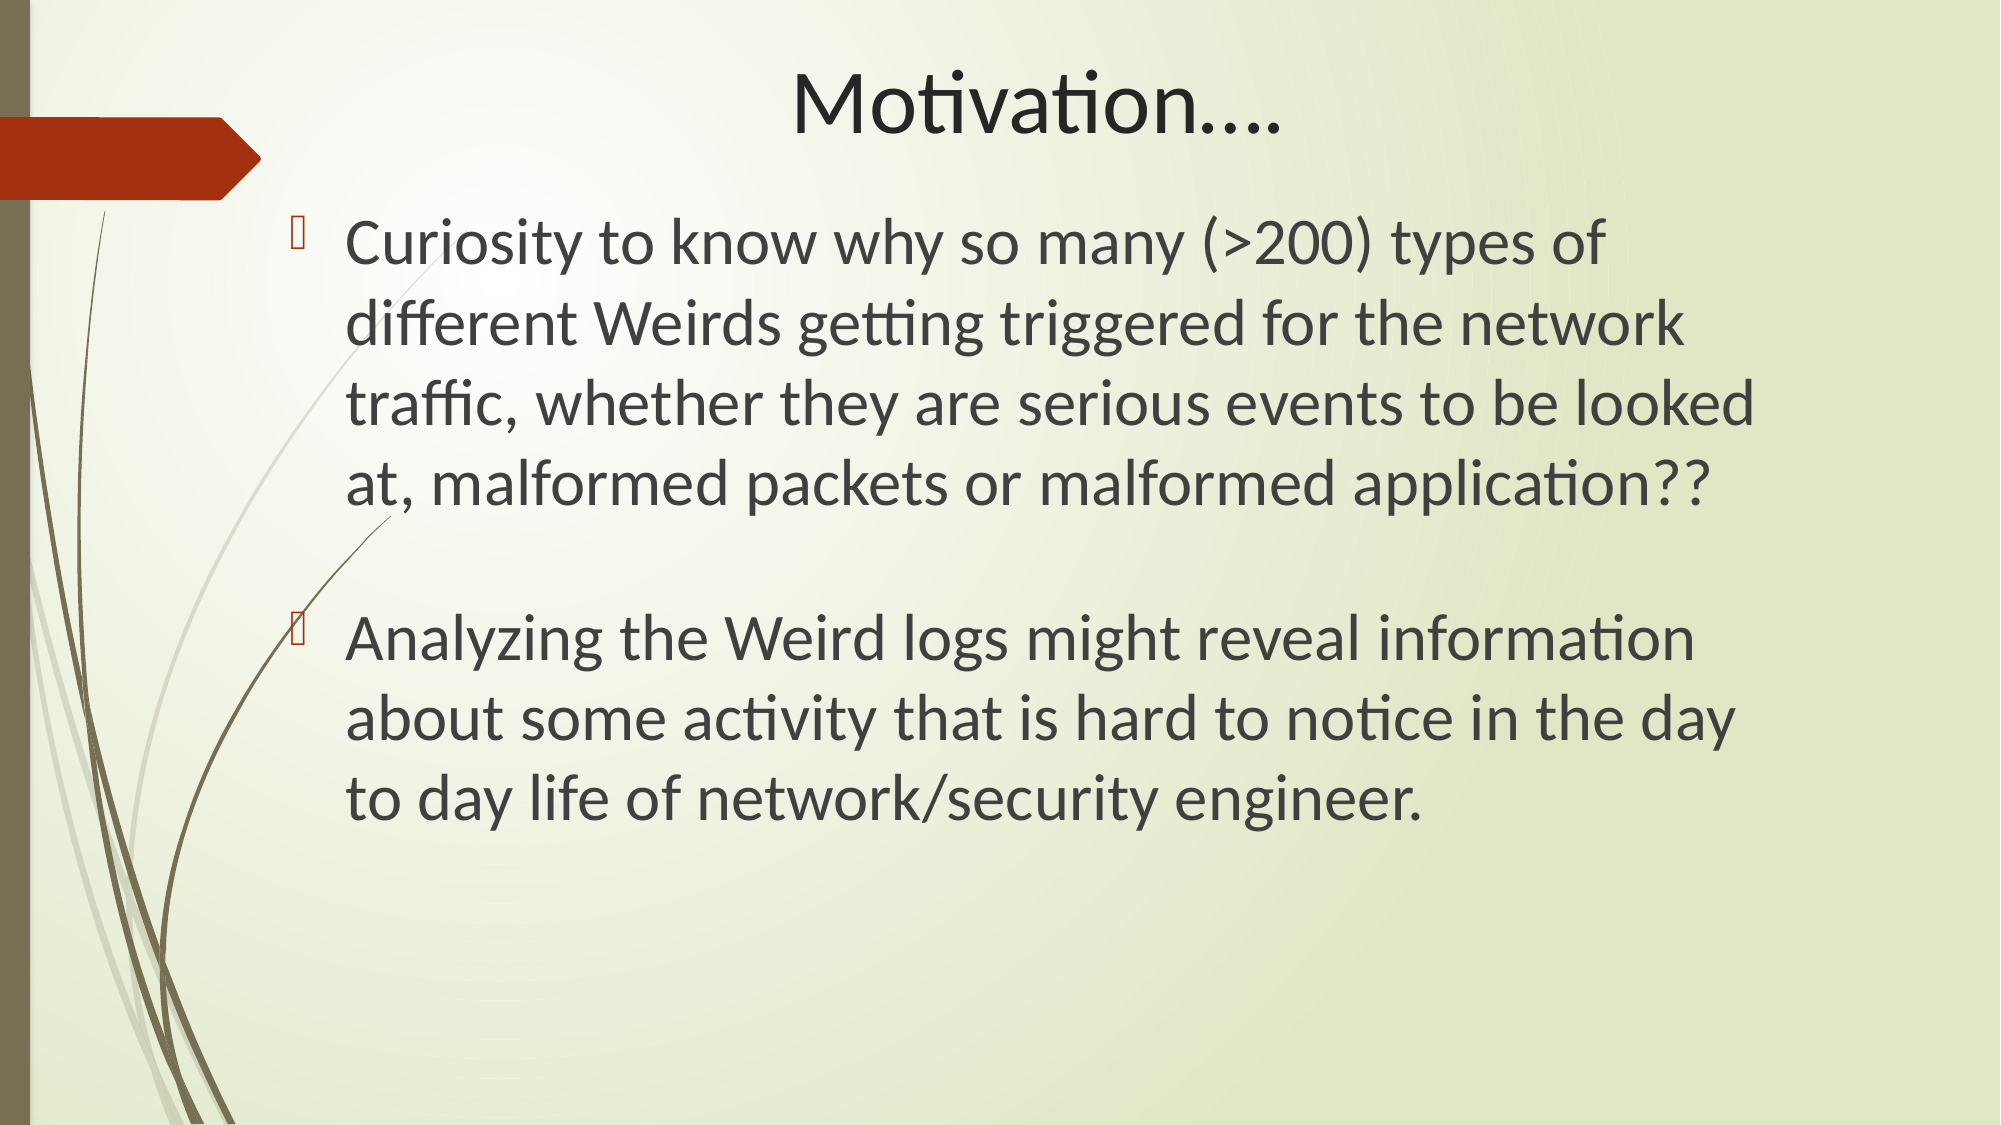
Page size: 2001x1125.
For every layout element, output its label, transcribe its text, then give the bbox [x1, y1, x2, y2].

title Motivation…. [175, 34, 1901, 175]
list Curiosity to know why so many (>200) types of different Weirds getting triggered for the network traffic, whether they are serious events to be looked at, malformed packets or malformed application?? Analyzing the Weird logs might reveal information about some activity that is hard to notice in the day to day life of network/security engineer. [274, 190, 1803, 1017]
